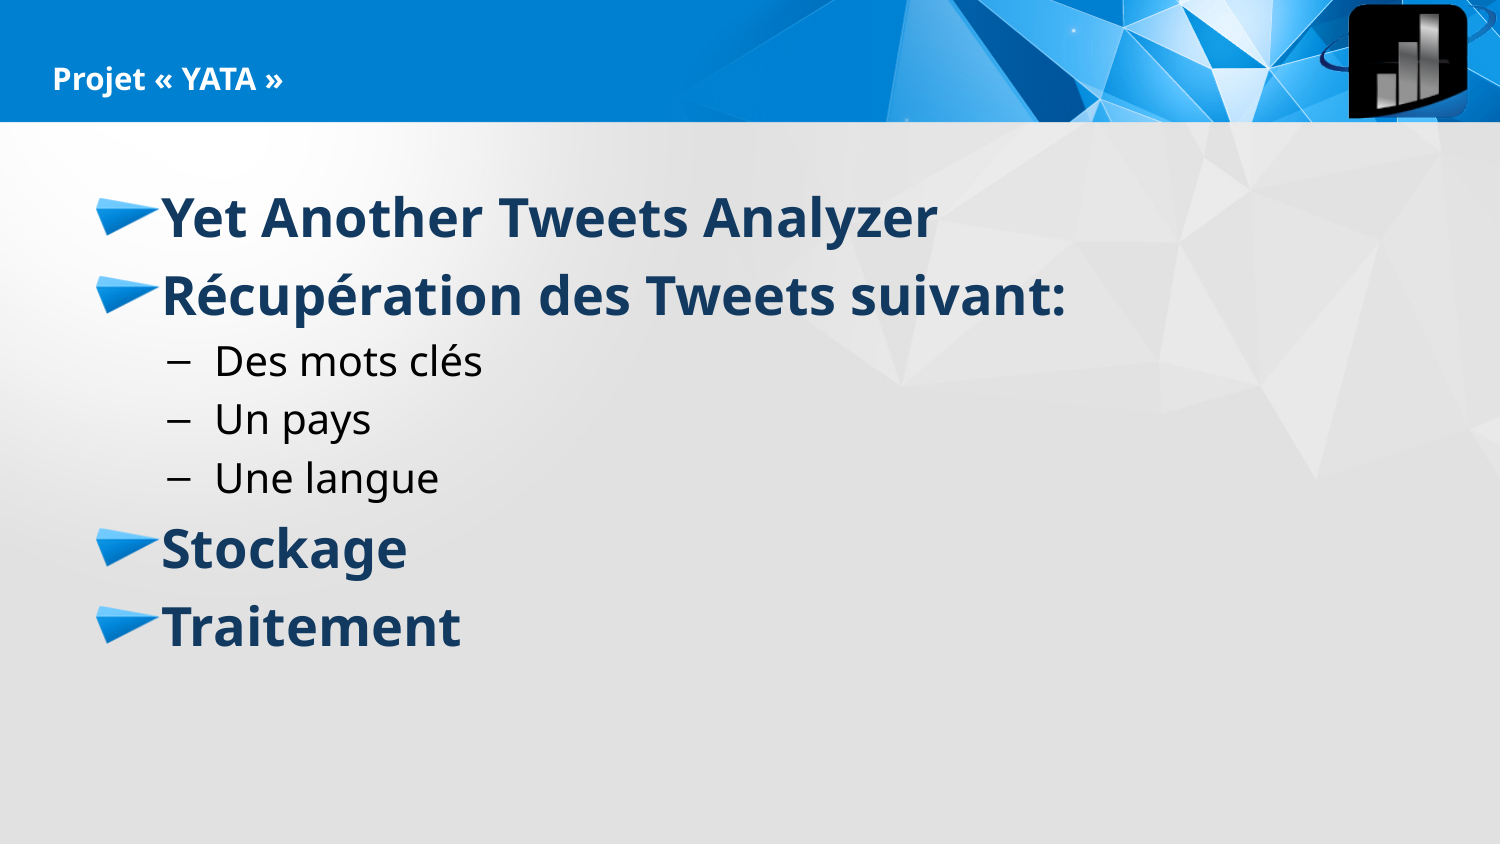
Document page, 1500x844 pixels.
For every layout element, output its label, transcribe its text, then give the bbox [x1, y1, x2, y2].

picture [0, 0, 1500, 844]
text_box Projet « YATA » [52, 58, 636, 104]
list Yet Another Tweets Analyzer Récupération des Tweets suivant: Des mots clés Un pays Une langue Stockage Traitement [91, 183, 1387, 741]
